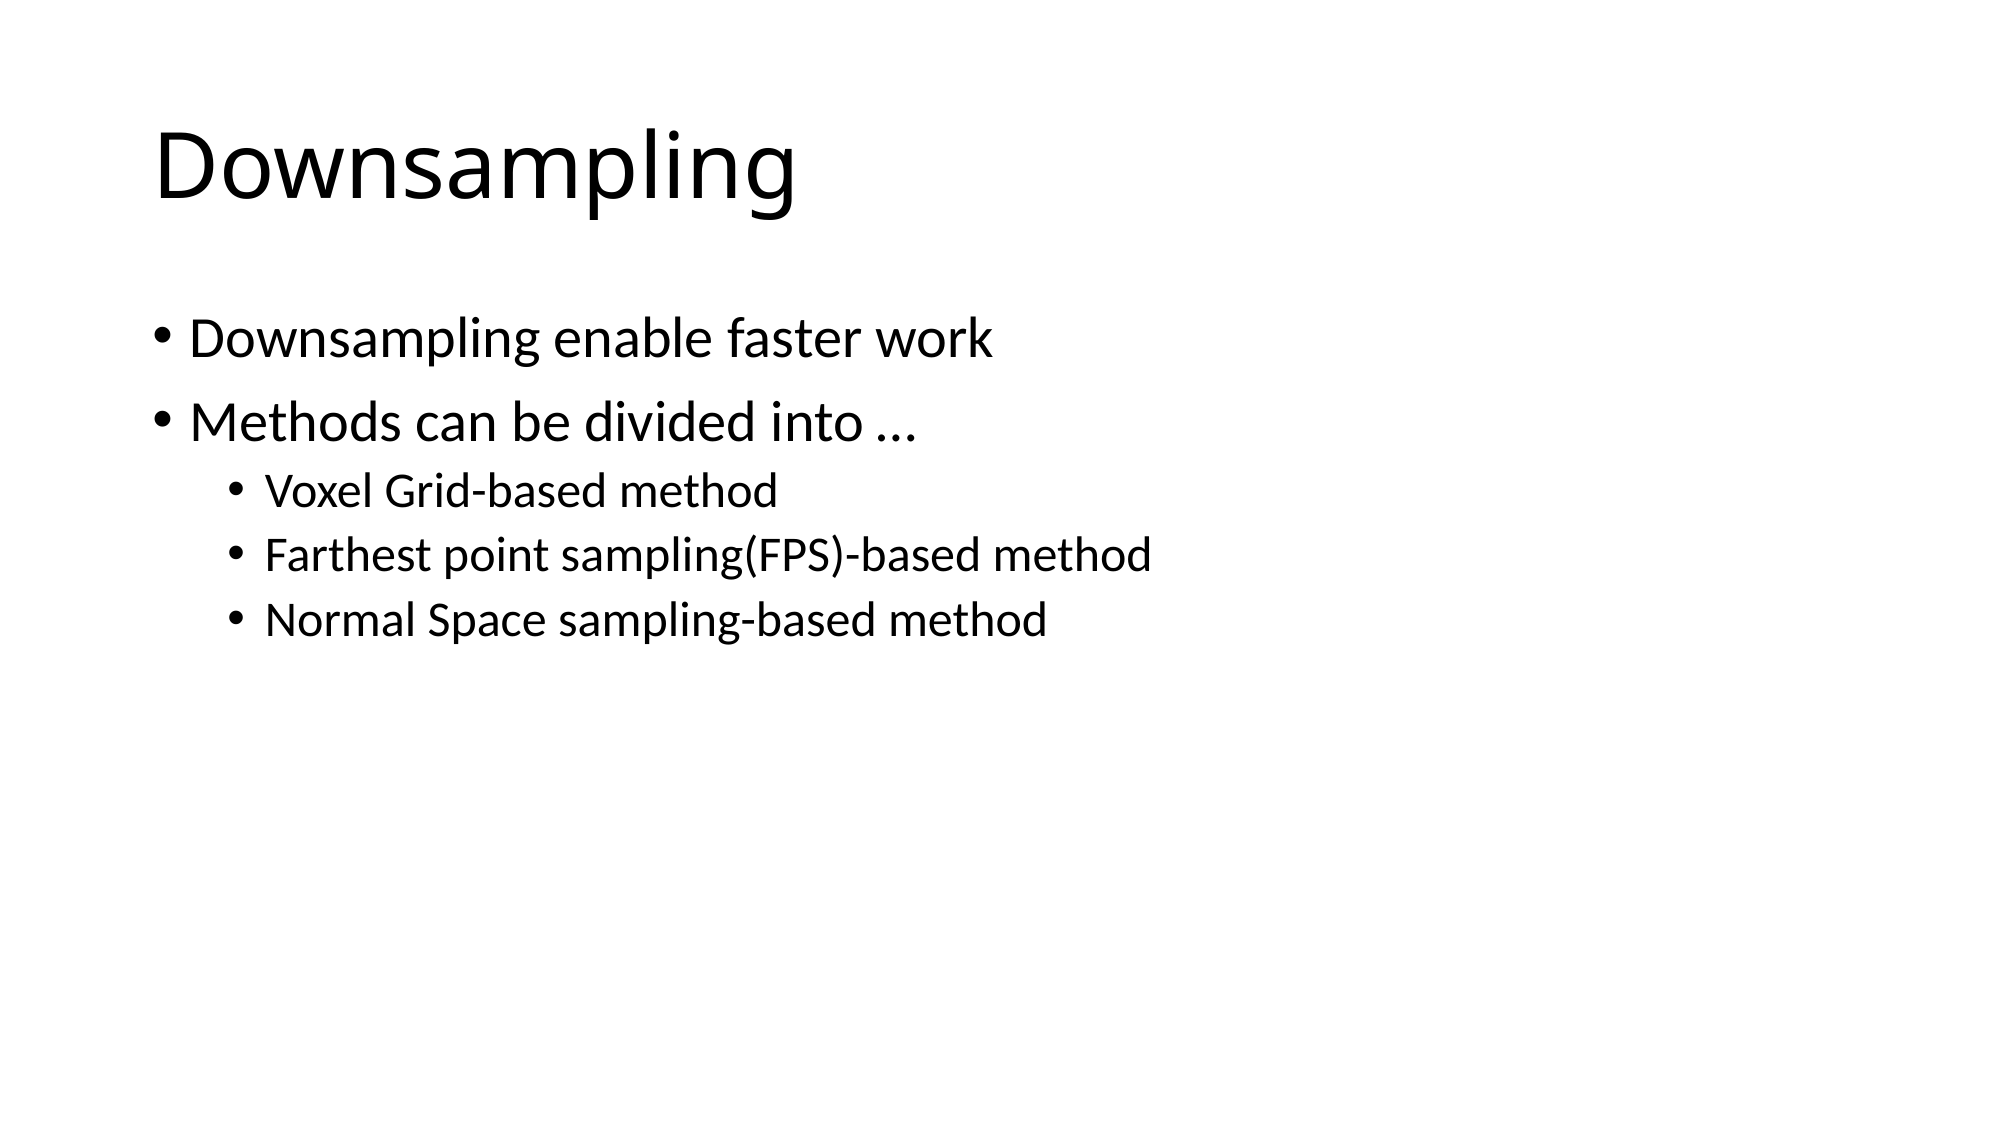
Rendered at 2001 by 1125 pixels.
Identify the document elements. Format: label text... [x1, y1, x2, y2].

title Downsampling [137, 59, 1863, 278]
list Downsampling enable faster work Methods can be divided into … Voxel Grid-based method Farthest point sampling(FPS)-based method Normal Space sampling-based method [137, 299, 1863, 1014]
